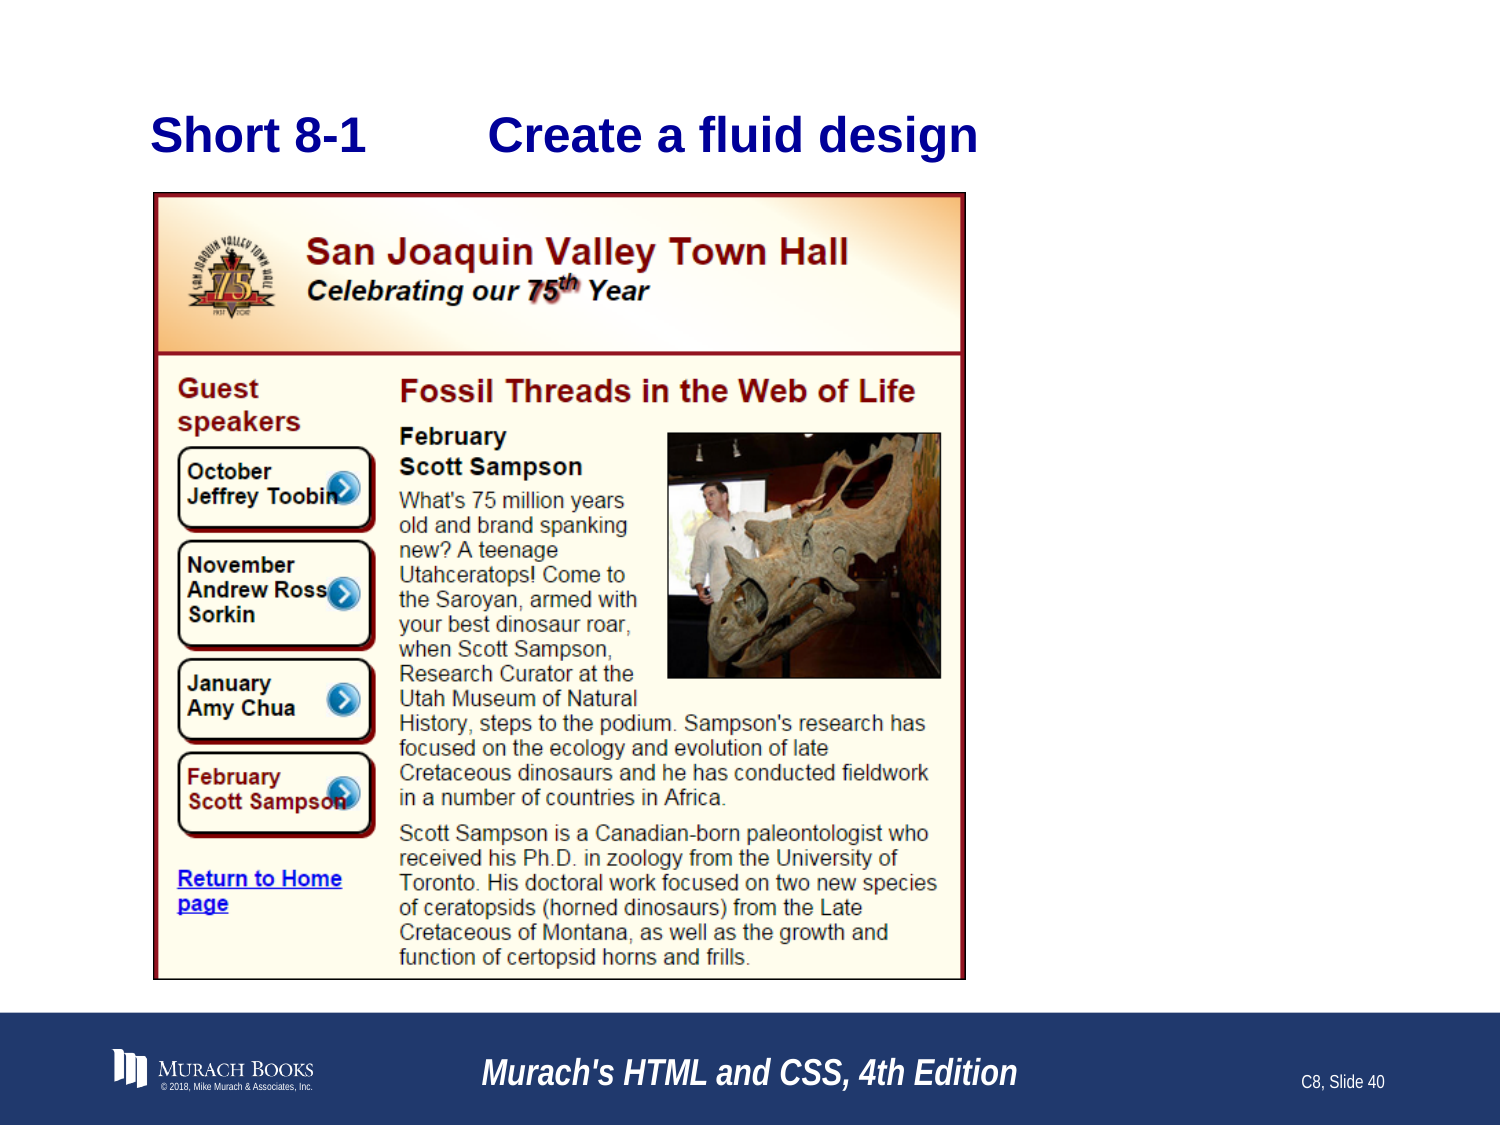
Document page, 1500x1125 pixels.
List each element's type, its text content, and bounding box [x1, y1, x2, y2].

title Short 8-1 Create a fluid design [150, 102, 1350, 164]
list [153, 192, 967, 981]
slide_number Murach's HTML and CSS, 4th Edition [463, 1025, 1050, 1100]
footer © 2018, Mike Murach & Associates, Inc. [12, 1025, 463, 1100]
slide_number C8, Slide 40 [1087, 1025, 1400, 1100]
